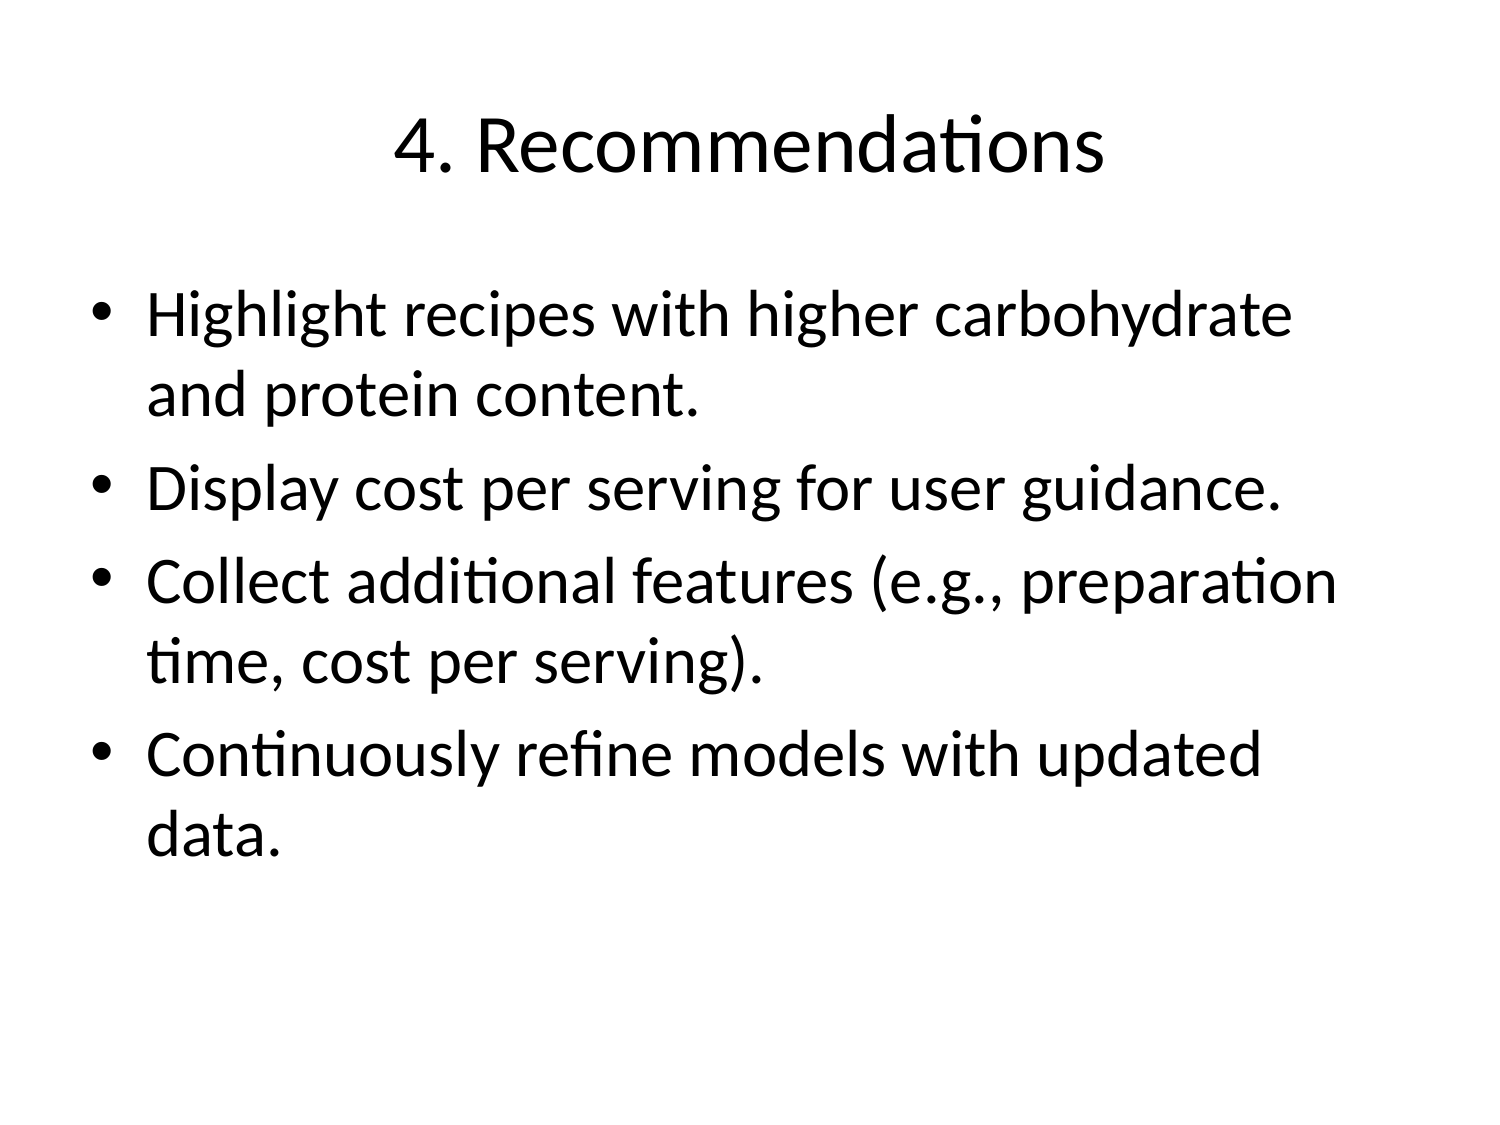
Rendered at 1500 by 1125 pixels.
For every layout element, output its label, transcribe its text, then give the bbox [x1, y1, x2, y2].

title 4. Recommendations [75, 45, 1425, 233]
list Highlight recipes with higher carbohydrate and protein content. Display cost per serving for user guidance. Collect additional features (e.g., preparation time, cost per serving). Continuously refine models with updated data. [75, 262, 1425, 1005]
